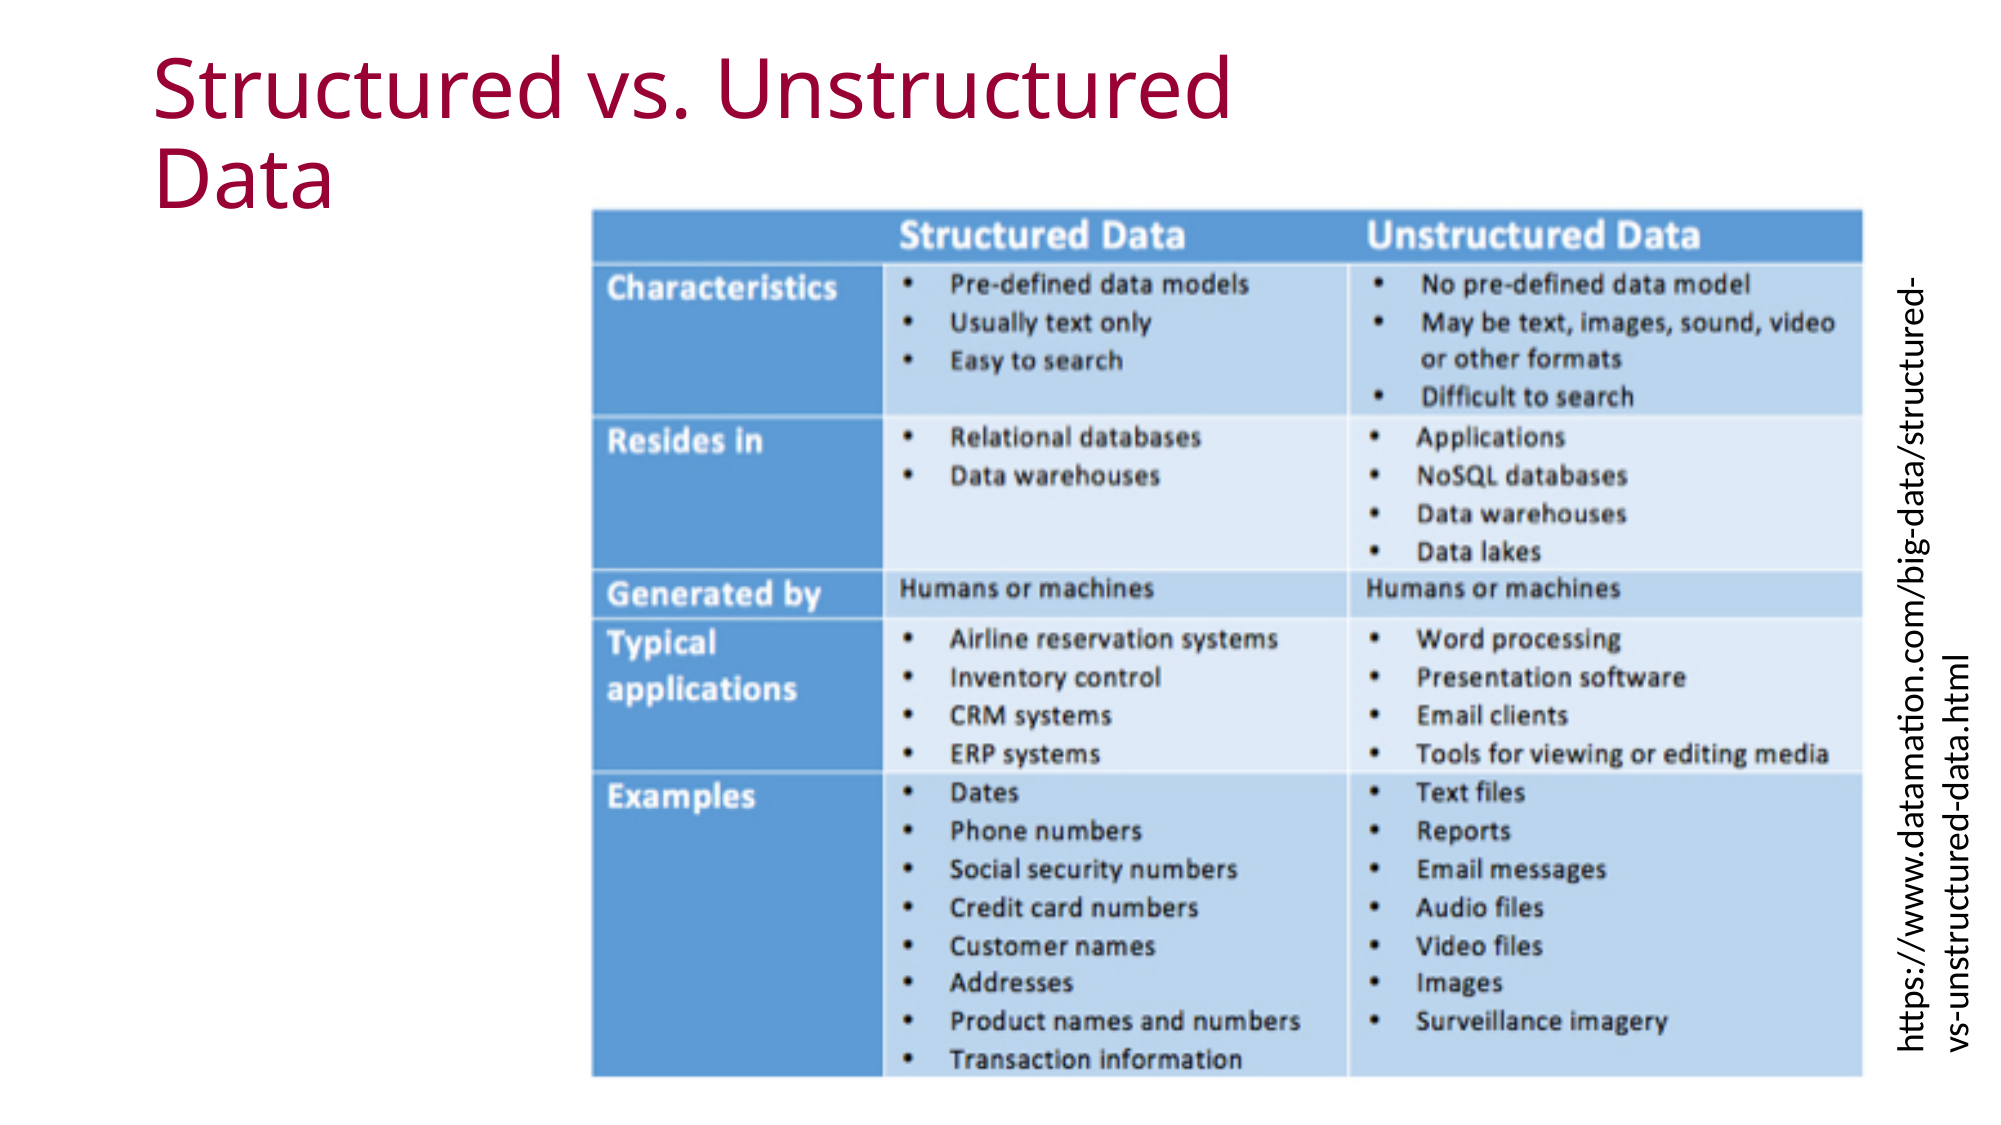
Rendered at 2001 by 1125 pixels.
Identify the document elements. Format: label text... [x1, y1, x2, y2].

title Structured vs. Unstructured Data [137, 27, 1322, 246]
picture [587, 195, 1876, 1098]
text_box https://www.datamation.com/big-data/structured-vs-unstructured-data.html [1878, 245, 1984, 1069]
